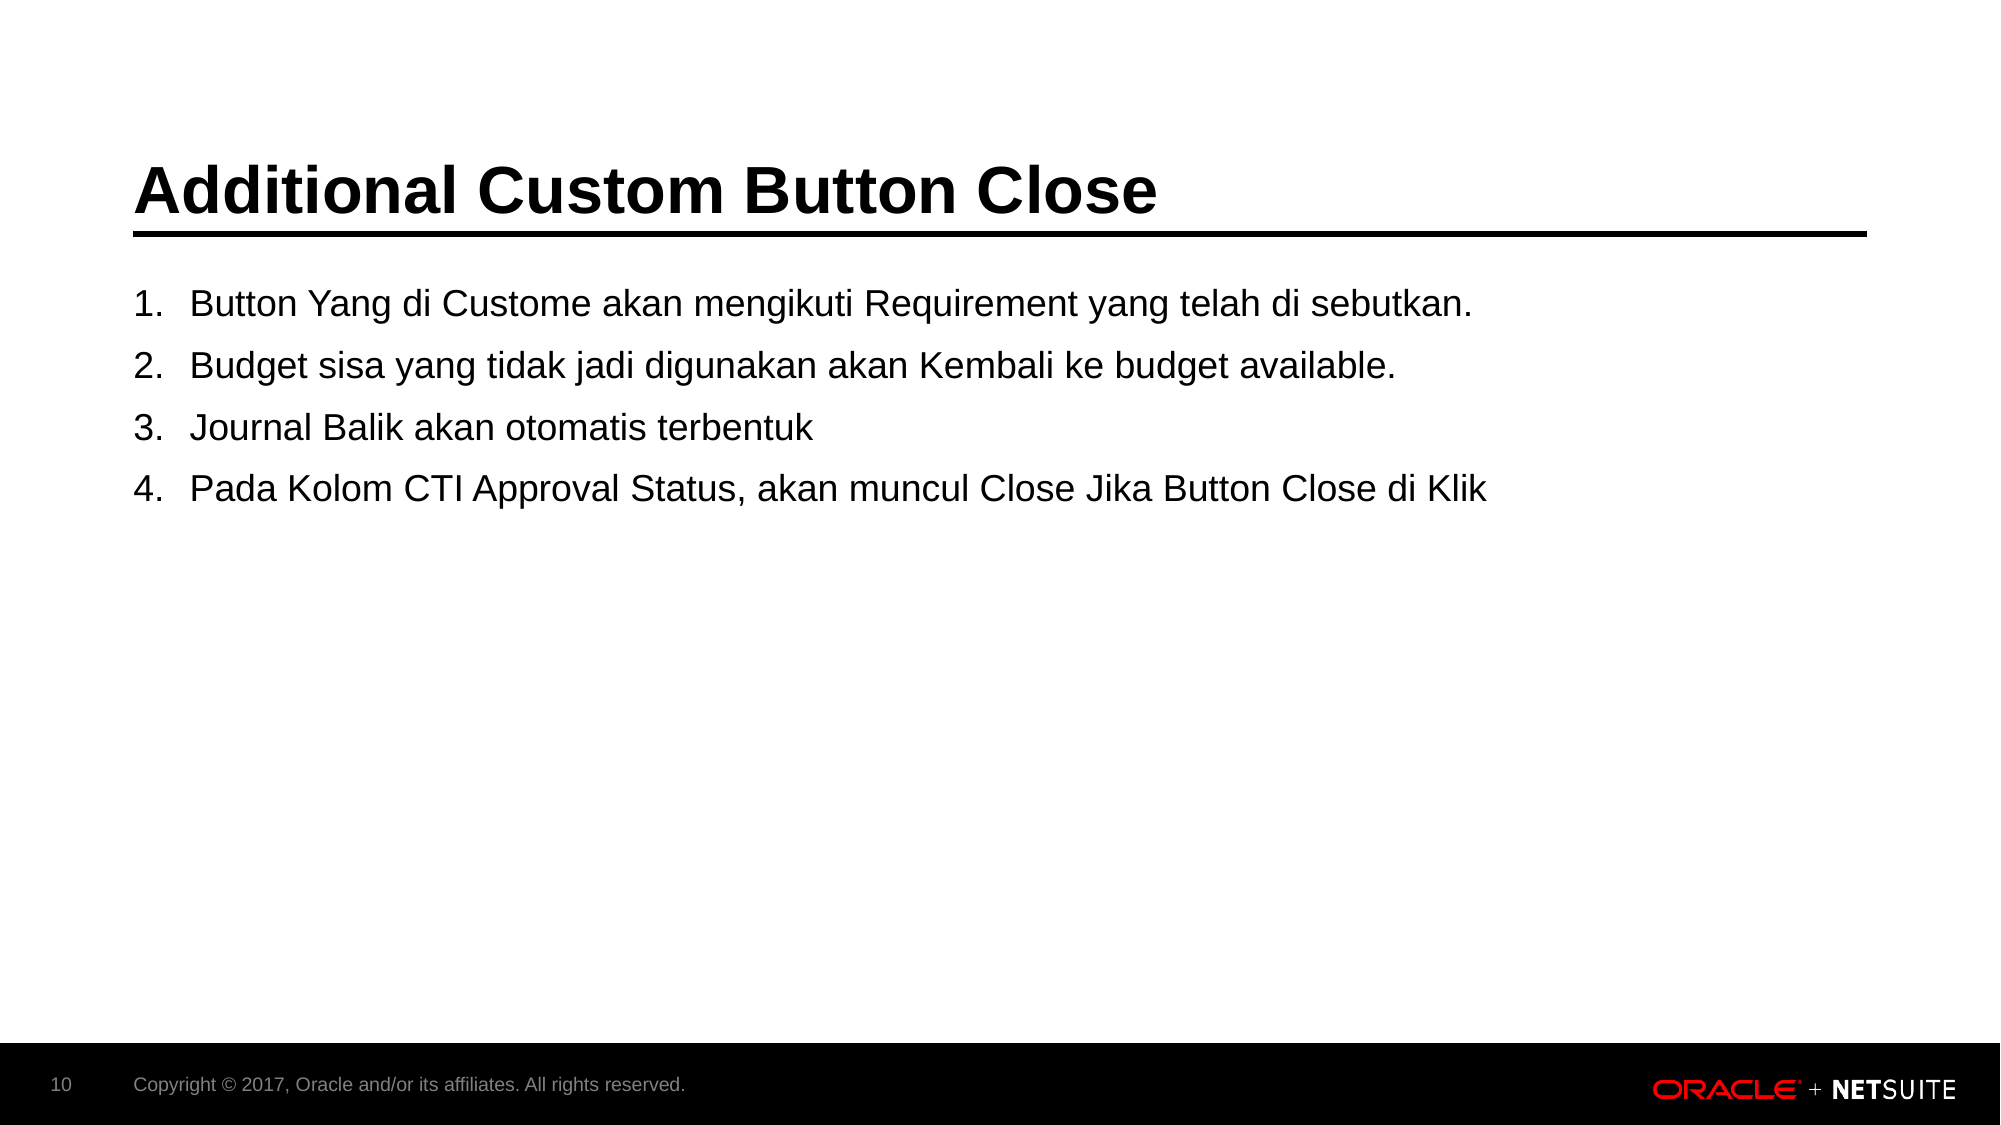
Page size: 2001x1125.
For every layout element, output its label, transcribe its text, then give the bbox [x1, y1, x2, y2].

picture [1634, 1061, 1973, 1117]
text_box Button Yang di Custome akan mengikuti Requirement yang telah di sebutkan. Budget sisa yang tidak jadi digunakan akan Kembali ke budget available. Journal Balik akan otomatis terbentuk Pada Kolom CTI Approval Status, akan muncul Close Jika Button Close di Klik [133, 279, 1867, 510]
title Additional Custom Button Close [133, 77, 1867, 228]
